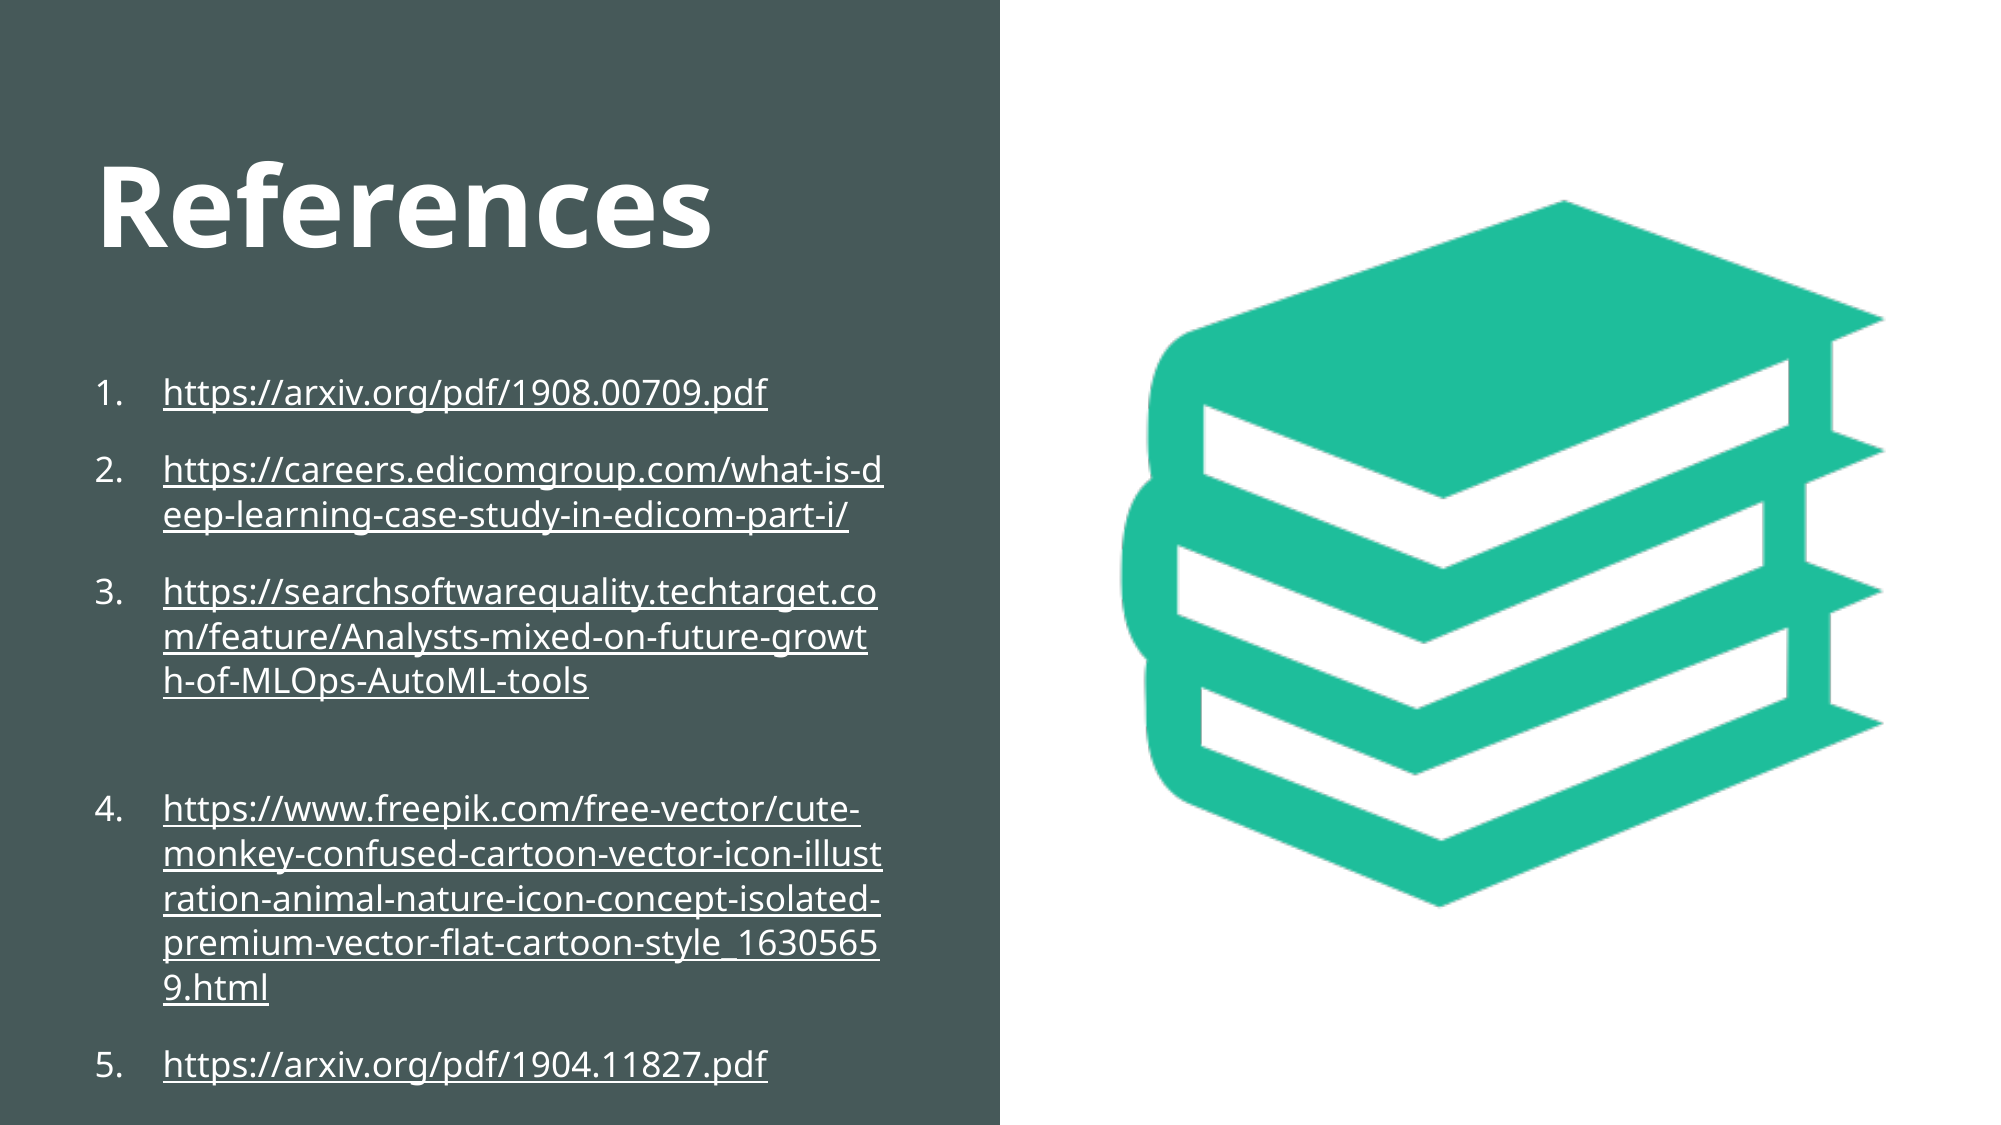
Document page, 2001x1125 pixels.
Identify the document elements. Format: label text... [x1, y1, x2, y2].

title References [79, 75, 800, 278]
list https://arxiv.org/pdf/1908.00709.pdf https://careers.edicomgroup.com/what-is-deep-learning-case-study-in-edicom-part-i/ https://searchsoftwarequality.techtarget.com/feature/Analysts-mixed-on-future-growth-of-MLOps-AutoML-tools https://www.freepik.com/free-vector/cute-monkey-confused-cartoon-vector-icon-illustration-animal-nature-icon-concept-isolated-premium-vector-flat-cartoon-style_16305659.html https://arxiv.org/pdf/1904.11827.pdf https://arxiv.org/pdf/1711.01299.pdf [79, 353, 904, 866]
picture [1079, 133, 1921, 975]
text_box [1001, 0, 2000, 1125]
text_box [0, 0, 1001, 1125]
